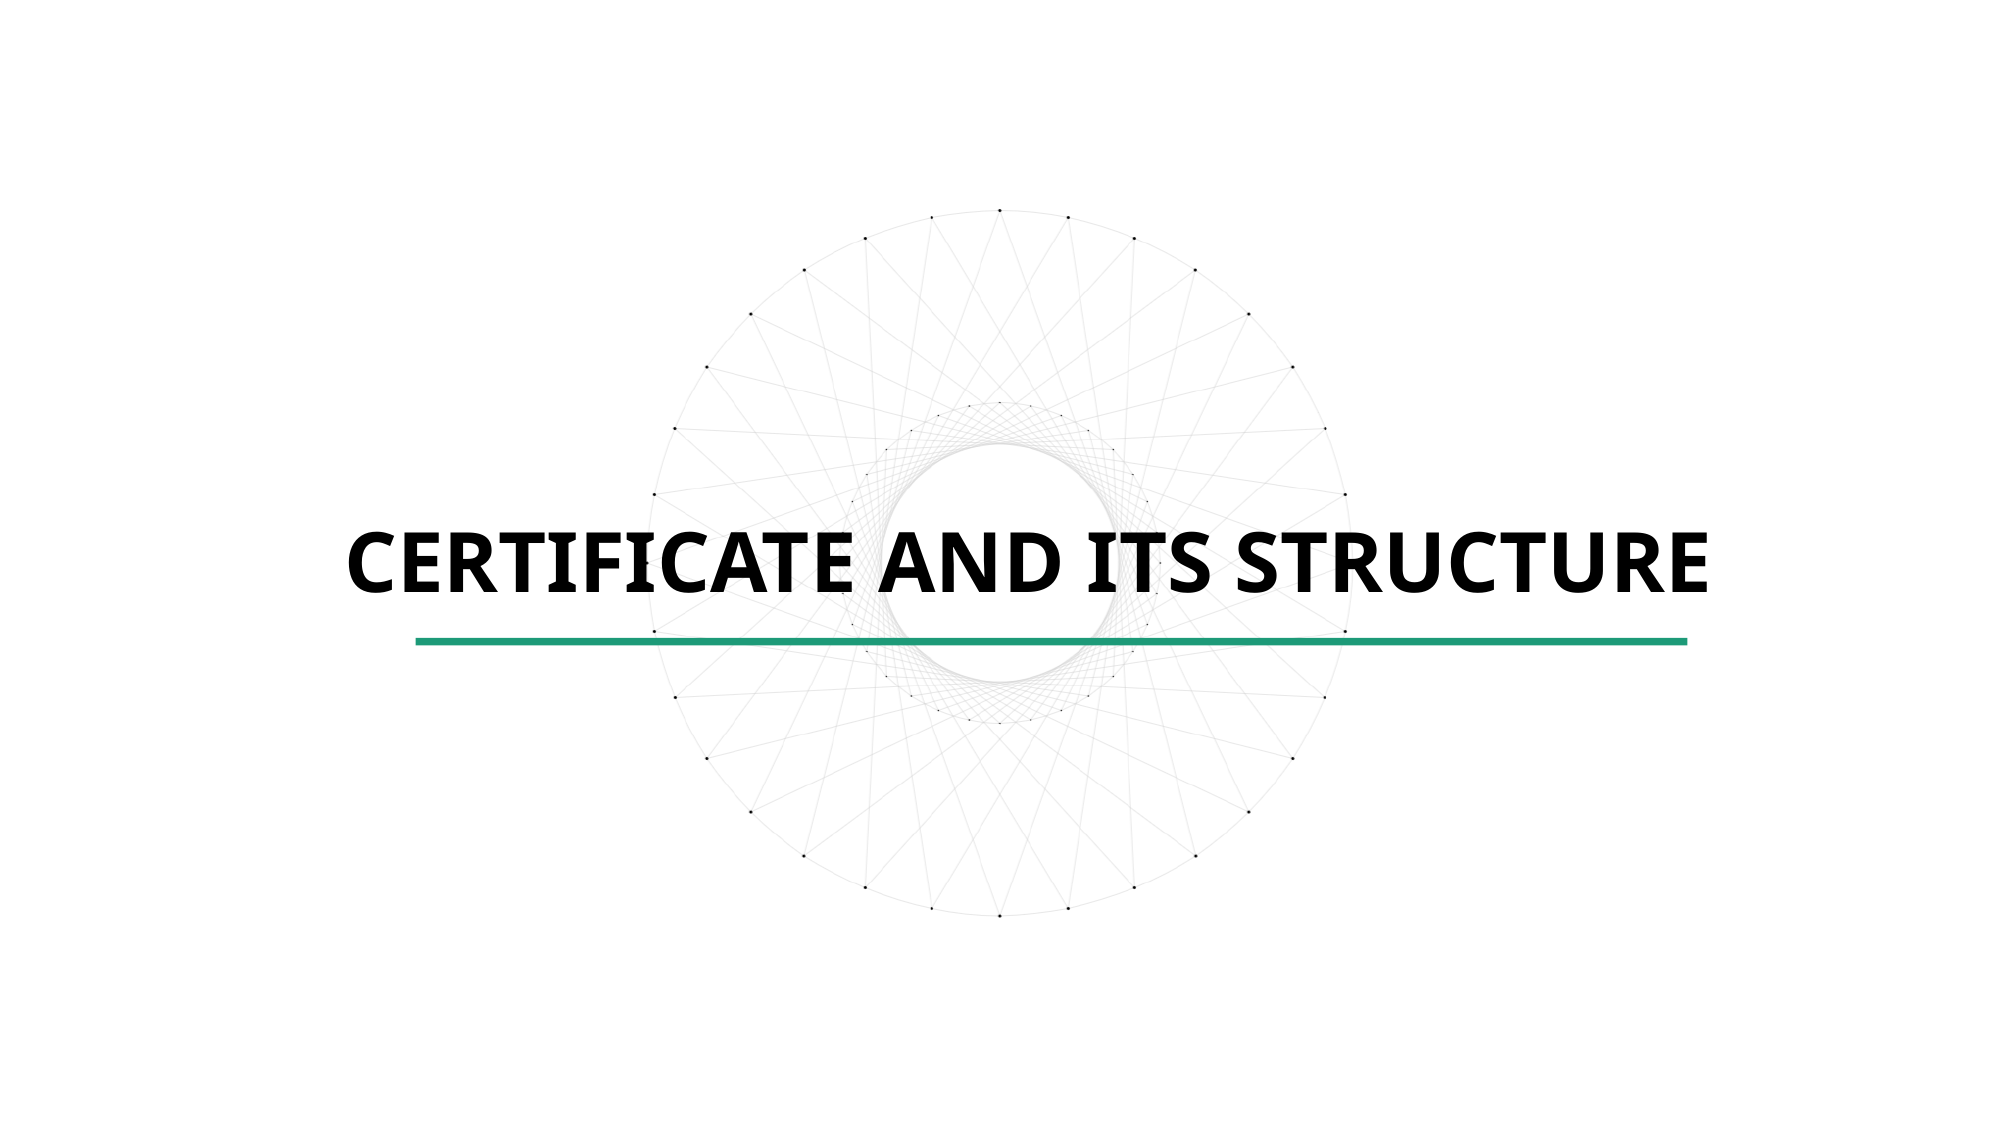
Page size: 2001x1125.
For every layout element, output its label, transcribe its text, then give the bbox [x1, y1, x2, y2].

list CERTIFICATE AND ITS STRUCTURE [258, 477, 1800, 655]
text_box [415, 637, 1688, 646]
picture [648, 655, 1363, 932]
picture [646, 193, 1365, 477]
